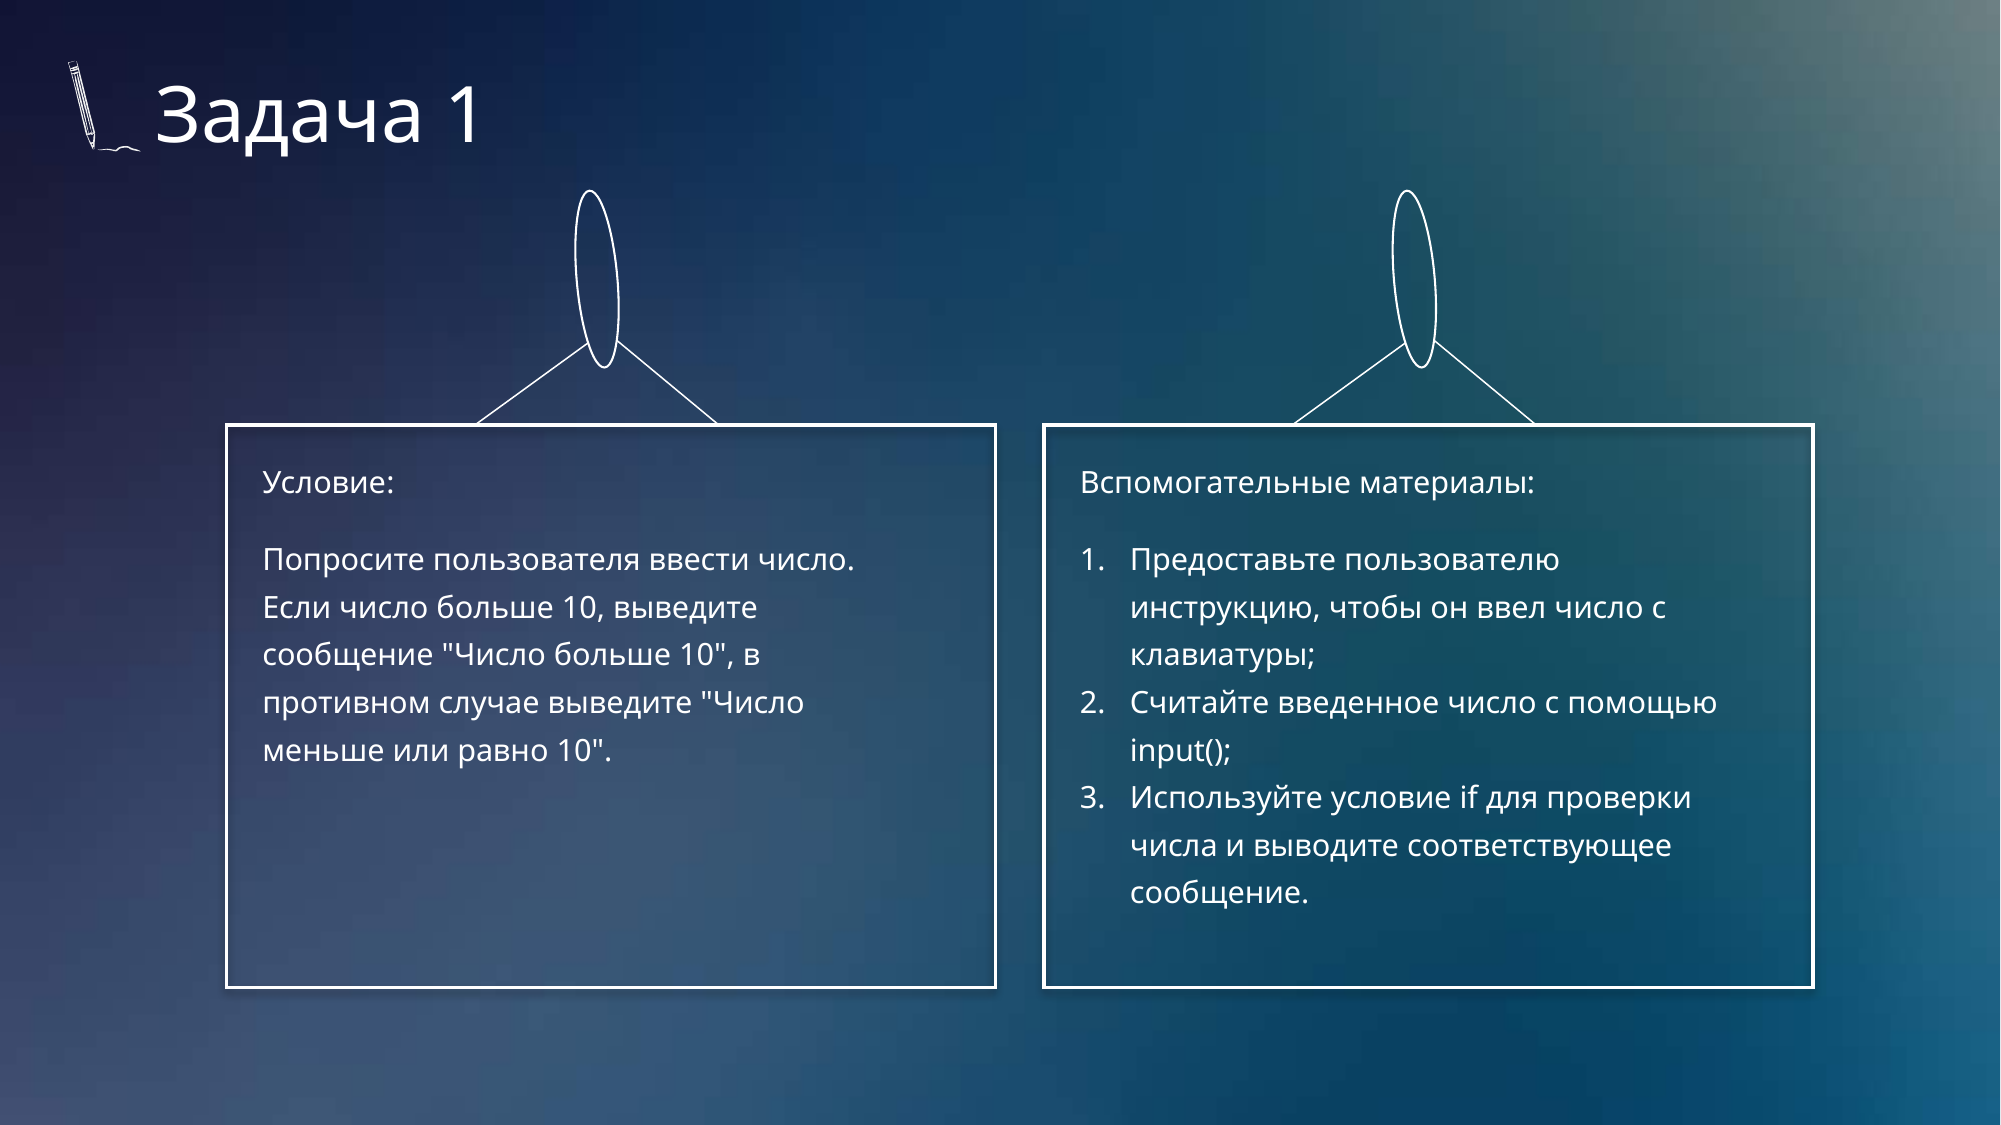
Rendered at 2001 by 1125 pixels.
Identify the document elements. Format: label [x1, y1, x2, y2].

picture [0, 0, 2001, 1125]
text_box [1043, 190, 1814, 989]
text_box [226, 190, 997, 989]
text_box [140, 0, 741, 168]
